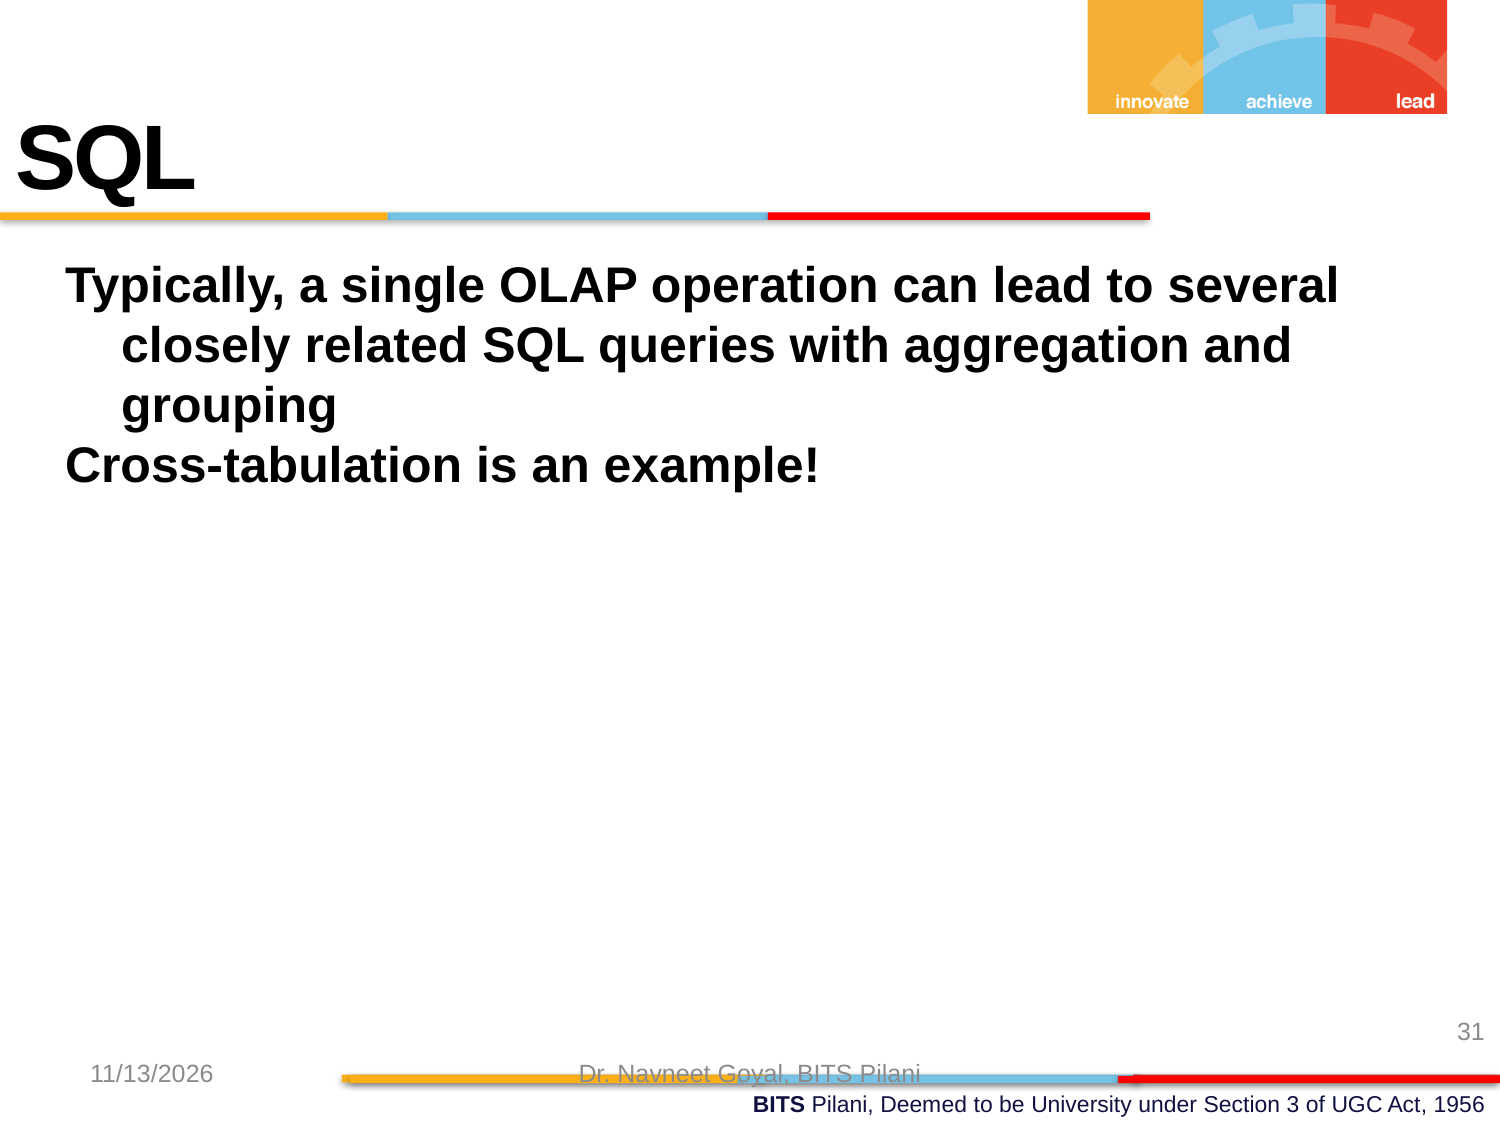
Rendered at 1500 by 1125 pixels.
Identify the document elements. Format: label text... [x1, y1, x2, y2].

slide_number 31 [1149, 1000, 1500, 1061]
list Typically, a single OLAP operation can lead to several closely related SQL queries with aggregation and grouping Cross-tabulation is an example! [50, 245, 1400, 988]
footer Dr. Navneet Goyal, BITS Pilani [512, 1042, 988, 1103]
title SQL [0, 58, 1350, 247]
picture [1087, 0, 1448, 114]
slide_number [75, 1042, 425, 1103]
